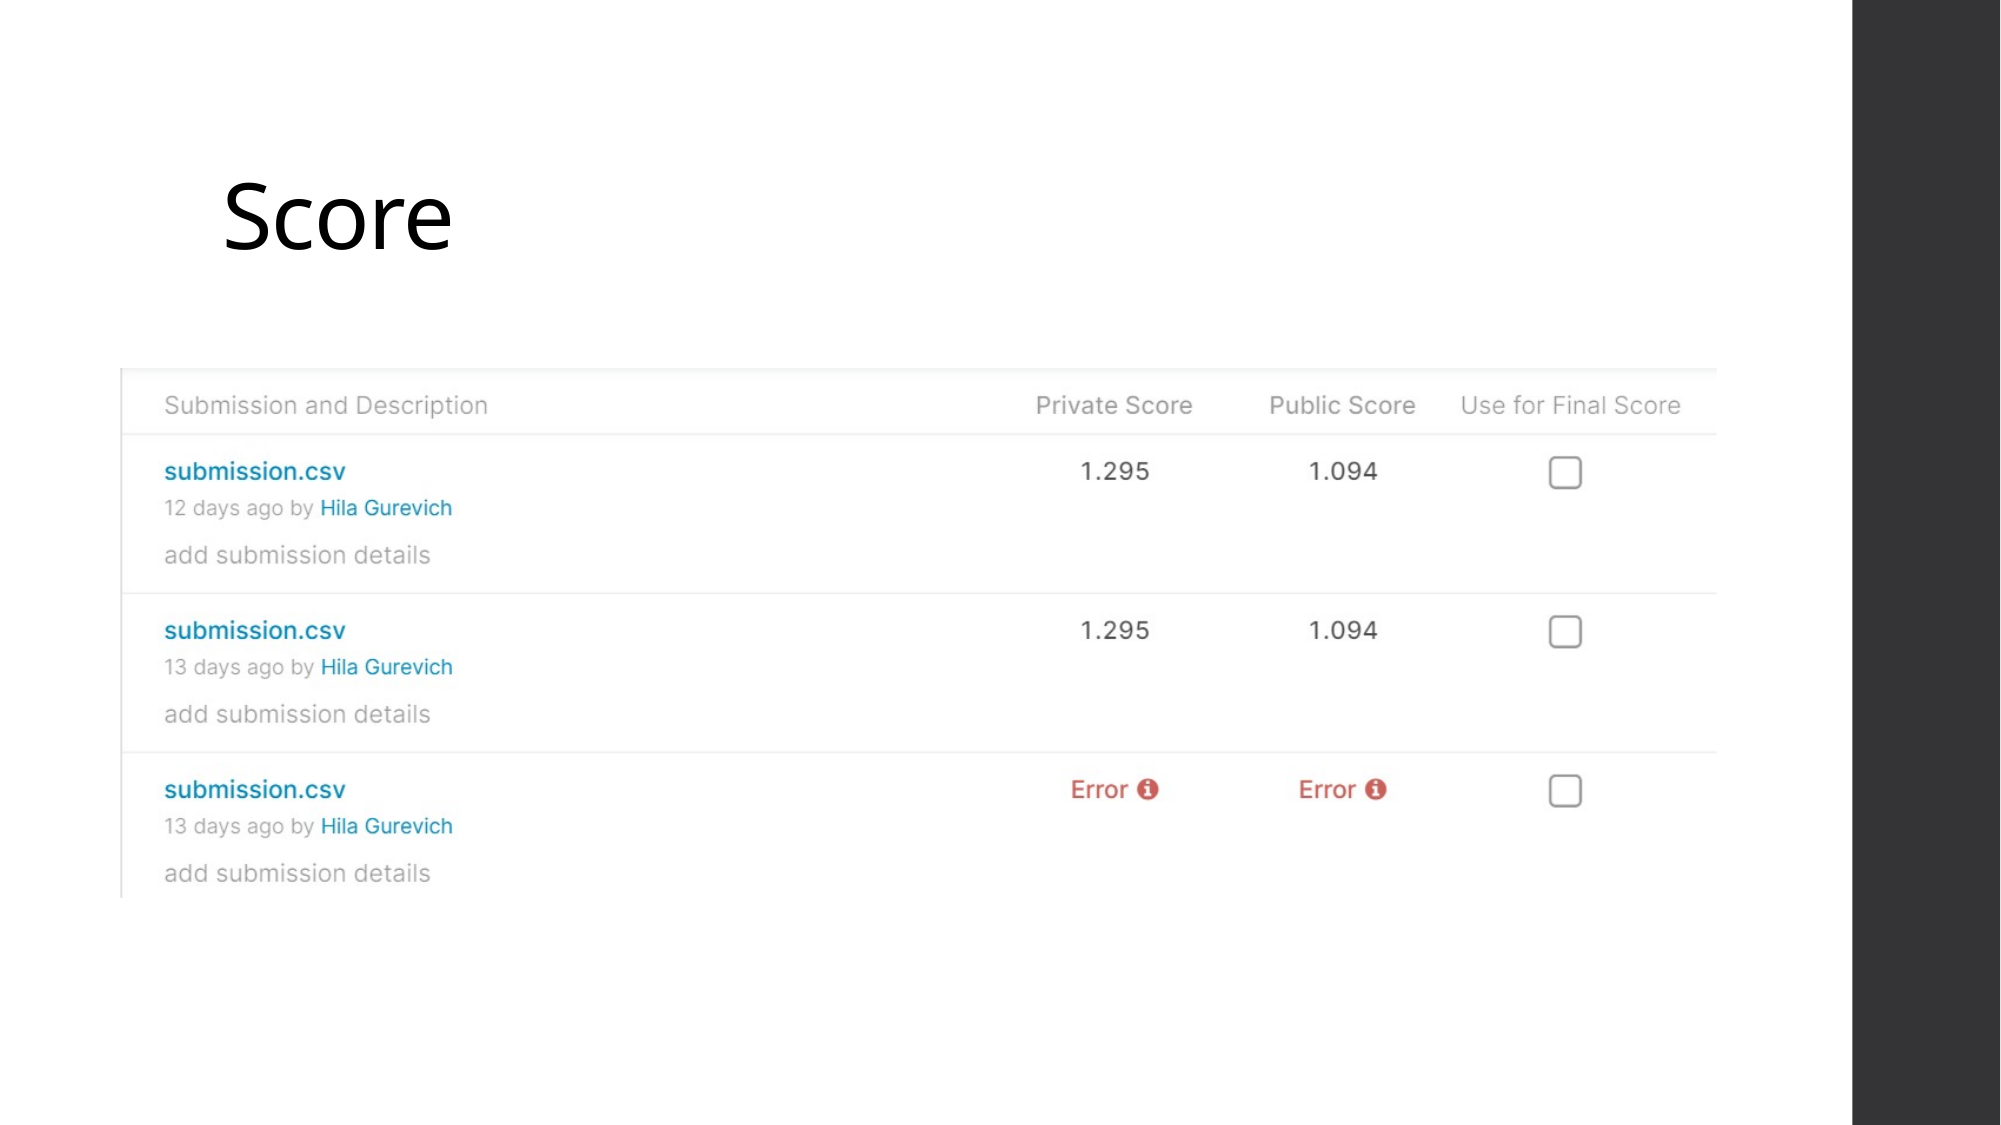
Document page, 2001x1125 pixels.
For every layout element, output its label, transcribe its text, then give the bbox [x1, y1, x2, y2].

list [120, 368, 1717, 899]
title Score [206, 60, 1797, 278]
